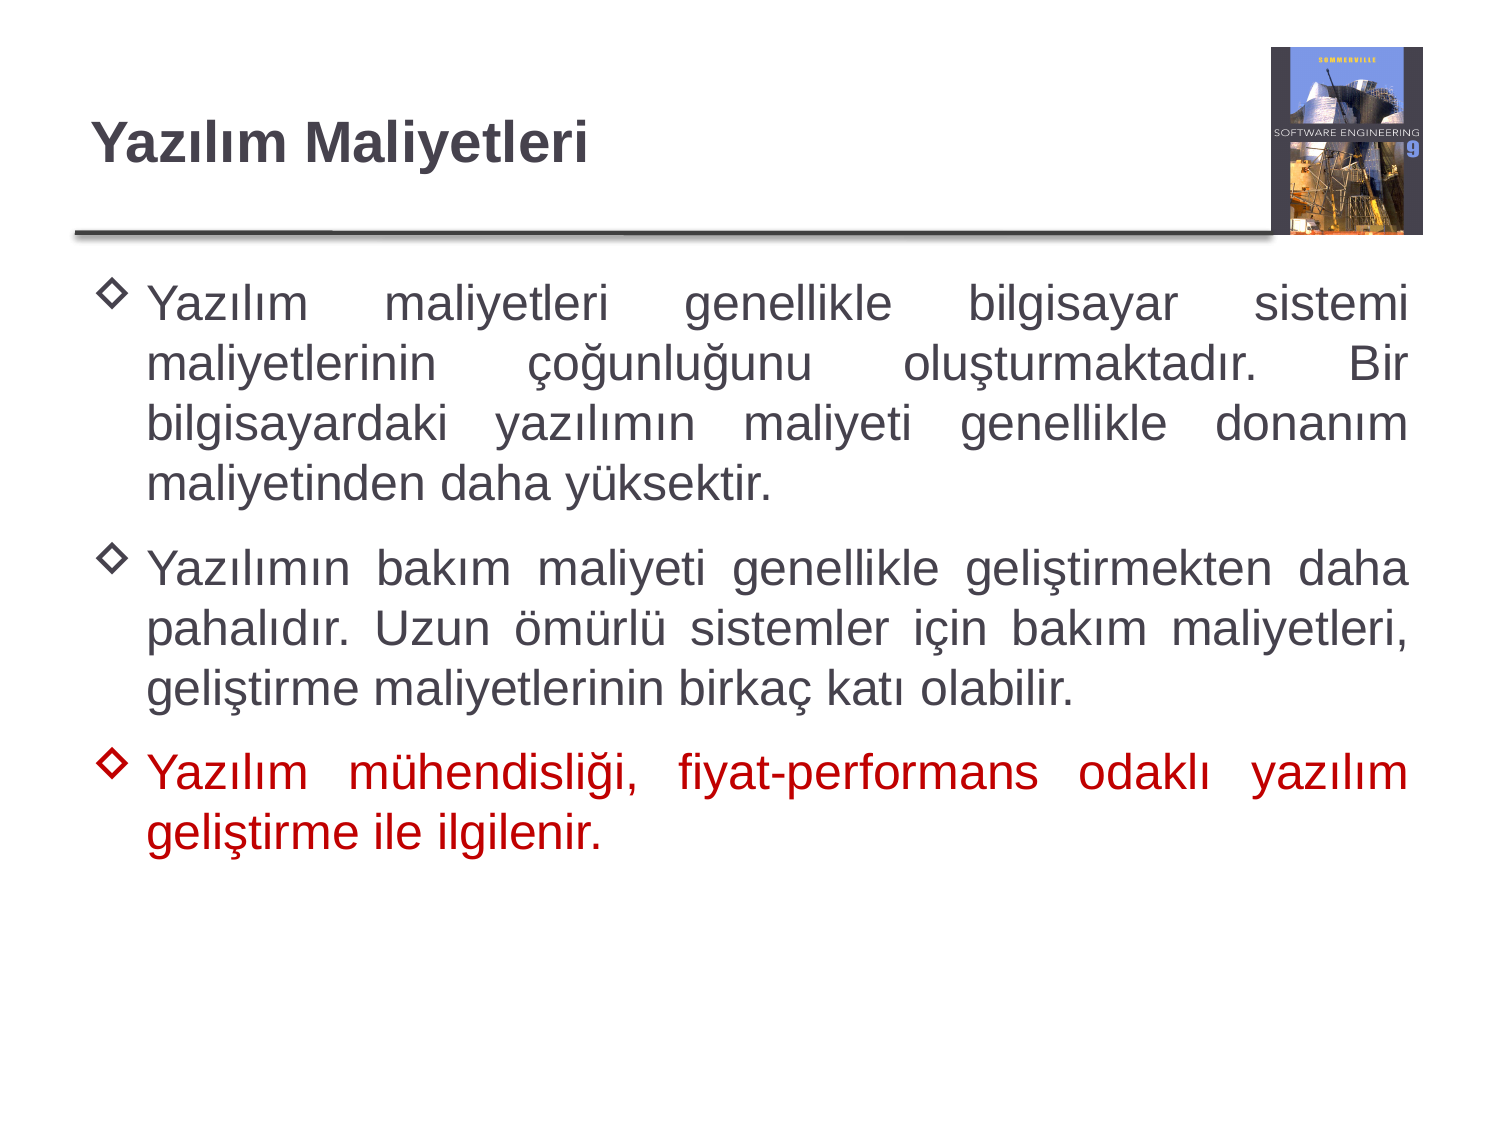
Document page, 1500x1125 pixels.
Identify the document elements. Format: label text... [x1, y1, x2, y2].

title Yazılım Maliyetleri [74, 44, 1272, 233]
list Yazılım maliyetleri genellikle bilgisayar sistemi maliyetlerinin çoğunluğunu oluşturmaktadır. Bir bilgisayardaki yazılımın maliyeti genellikle donanım maliyetinden daha yüksektir. Yazılımın bakım maliyeti genellikle geliştirmekten daha pahalıdır. Uzun ömürlü sistemler için bakım maliyetleri, geliştirme maliyetlerinin birkaç katı olabilir. Yazılım mühendisliği, fiyat-performans odaklı yazılım geliştirme ile ilgilenir. [75, 262, 1425, 1005]
picture [1272, 47, 1423, 235]
